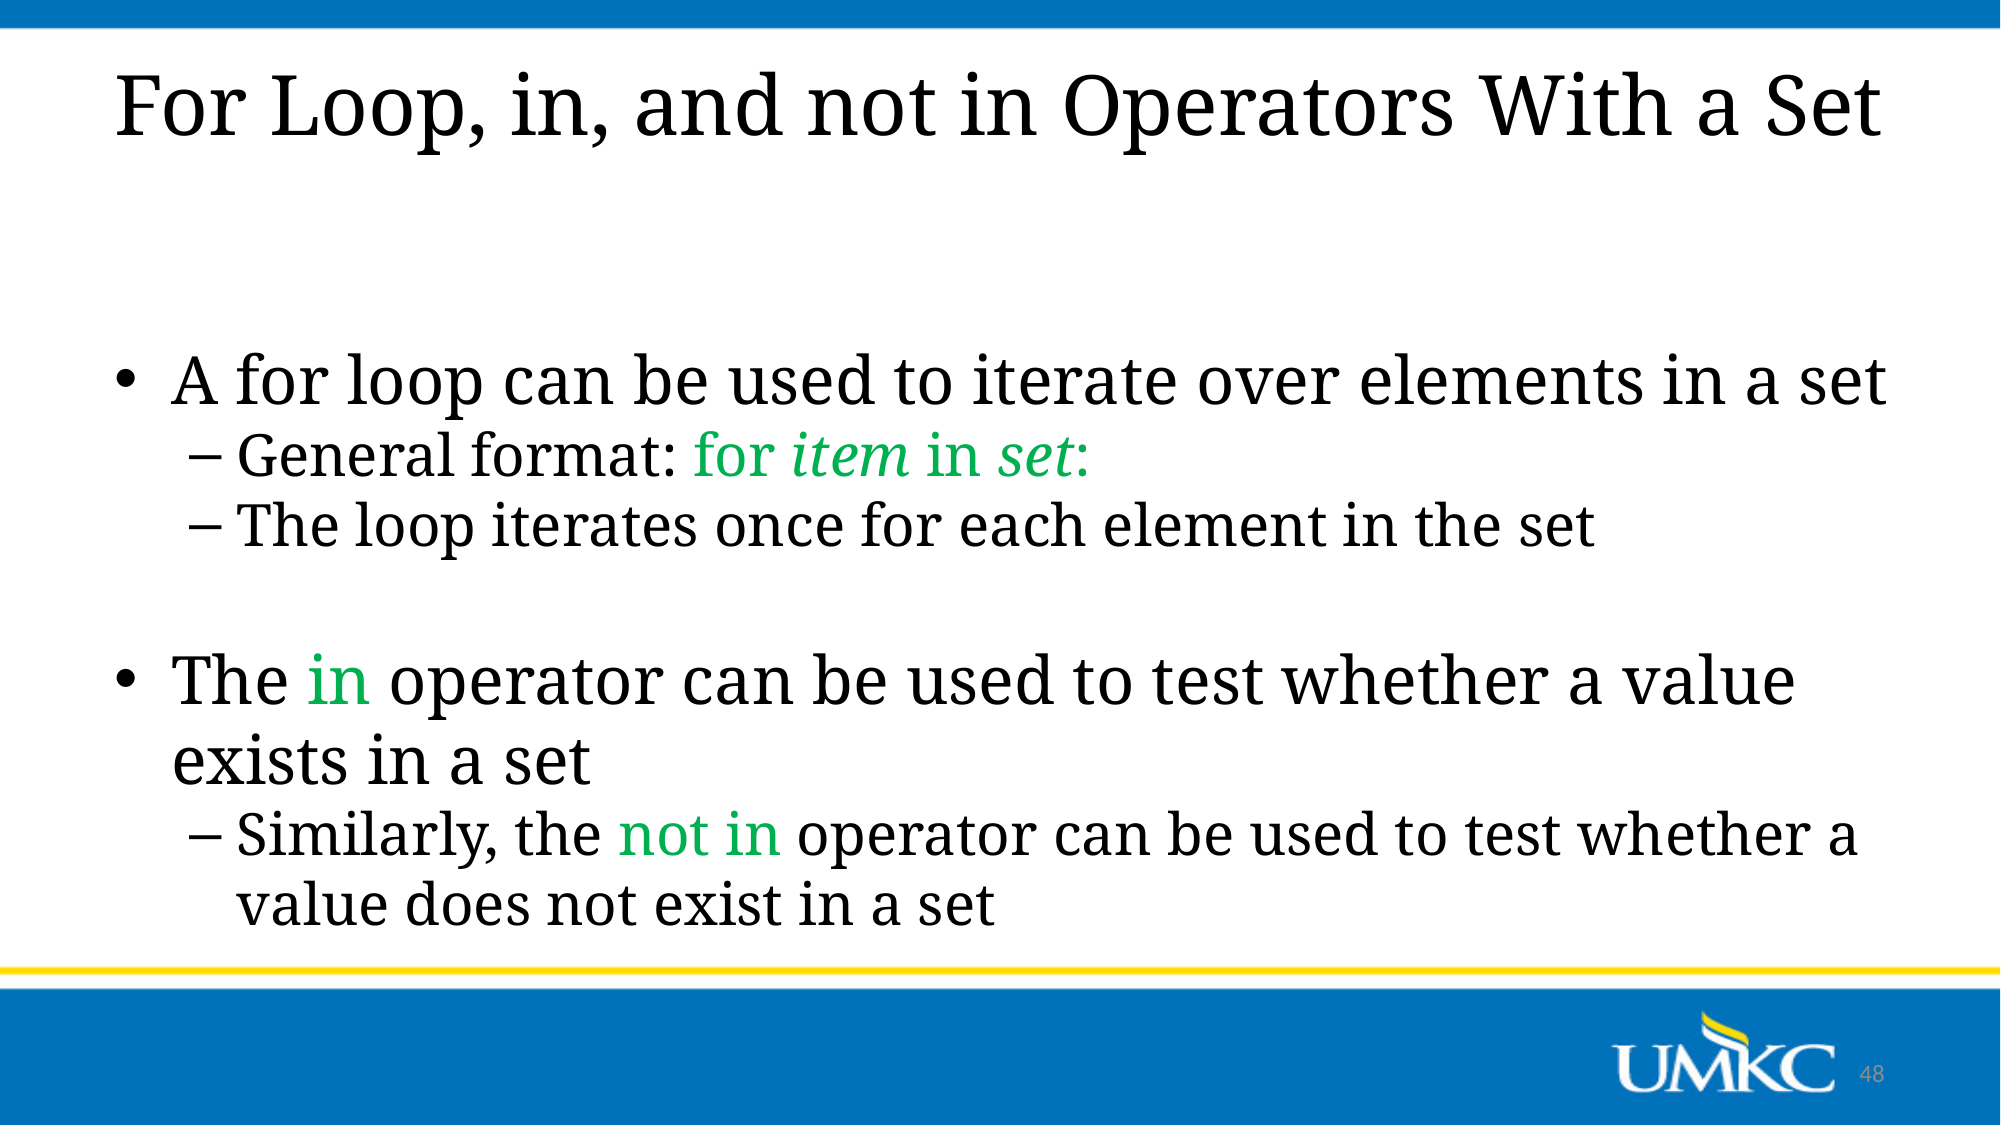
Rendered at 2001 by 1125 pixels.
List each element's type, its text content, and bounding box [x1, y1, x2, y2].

slide_number 48 [1433, 1042, 1900, 1103]
text_box For Loop, in, and not in Operators With a Set [99, 45, 1900, 233]
text_box A for loop can be used to iterate over elements in a set General format: for item in set: The loop iterates once for each element in the set The in operator can be used to test whether a value exists in a set Similarly, the not in operator can be used to test whether a value does not exist in a set [99, 330, 1946, 975]
picture [0, 0, 2001, 1125]
